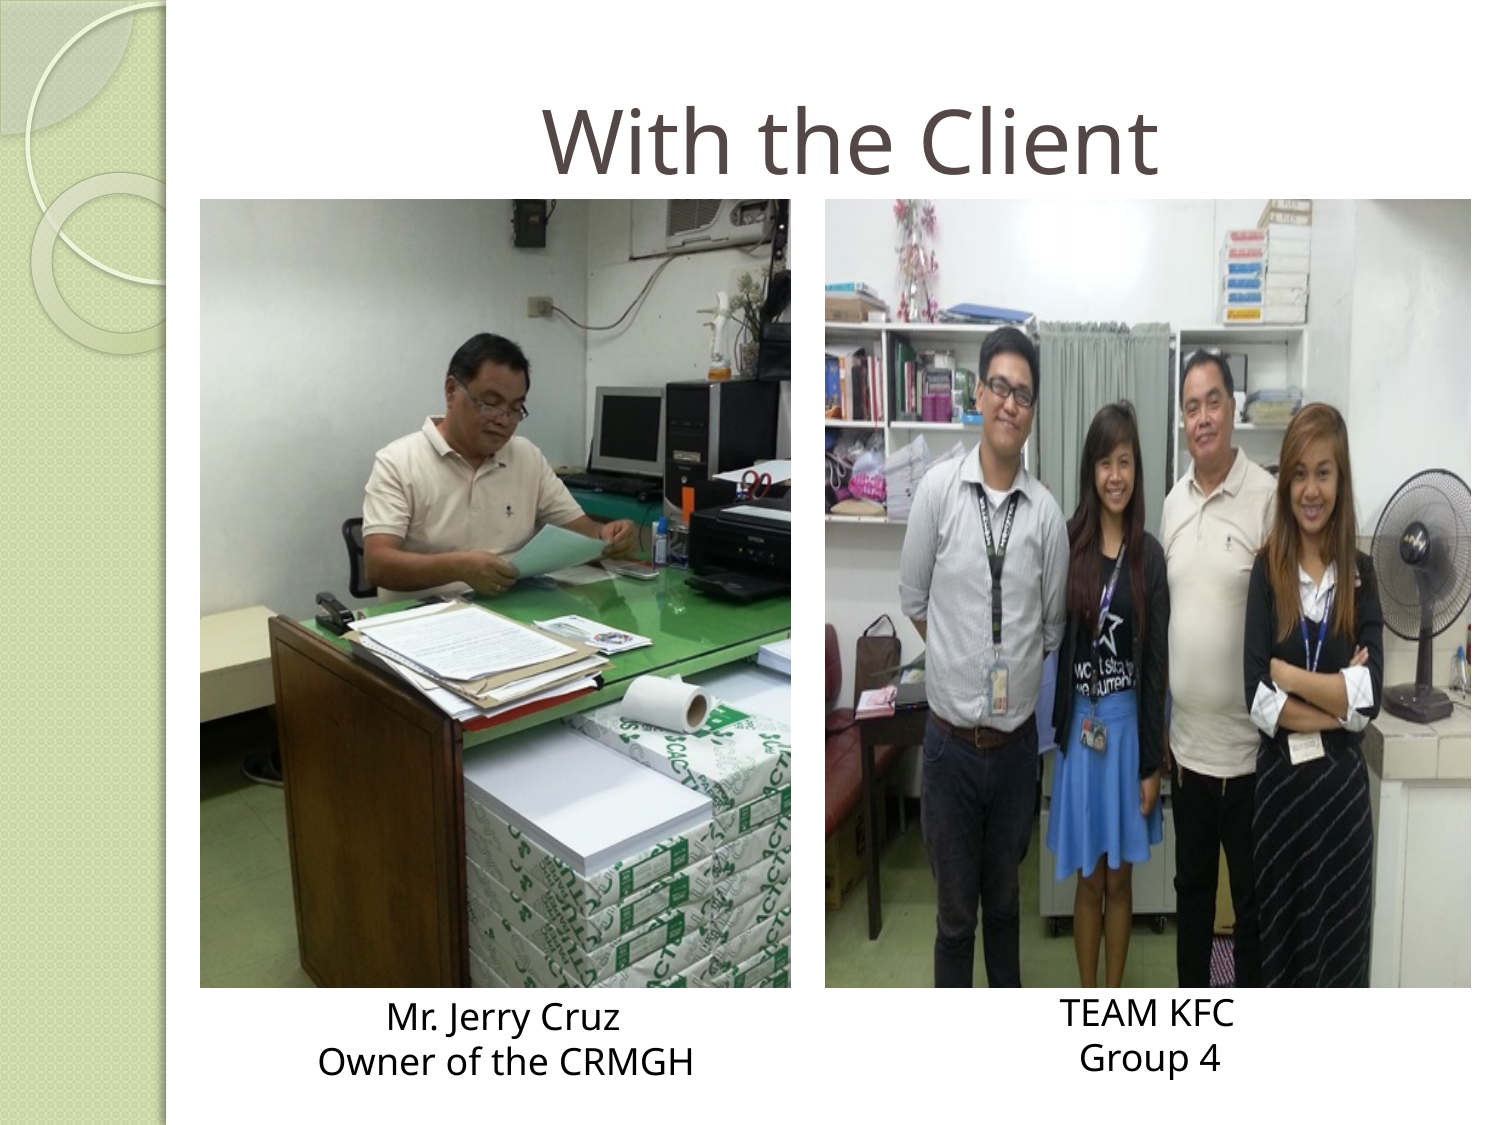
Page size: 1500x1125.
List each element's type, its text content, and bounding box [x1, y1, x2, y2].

text_box Mr. Jerry Cruz Owner of the CRMGH [302, 999, 710, 1091]
title With the Client [235, 45, 1466, 233]
text_box TEAM KFC Group 4 [1044, 999, 1251, 1086]
picture [824, 199, 1471, 988]
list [199, 199, 792, 988]
